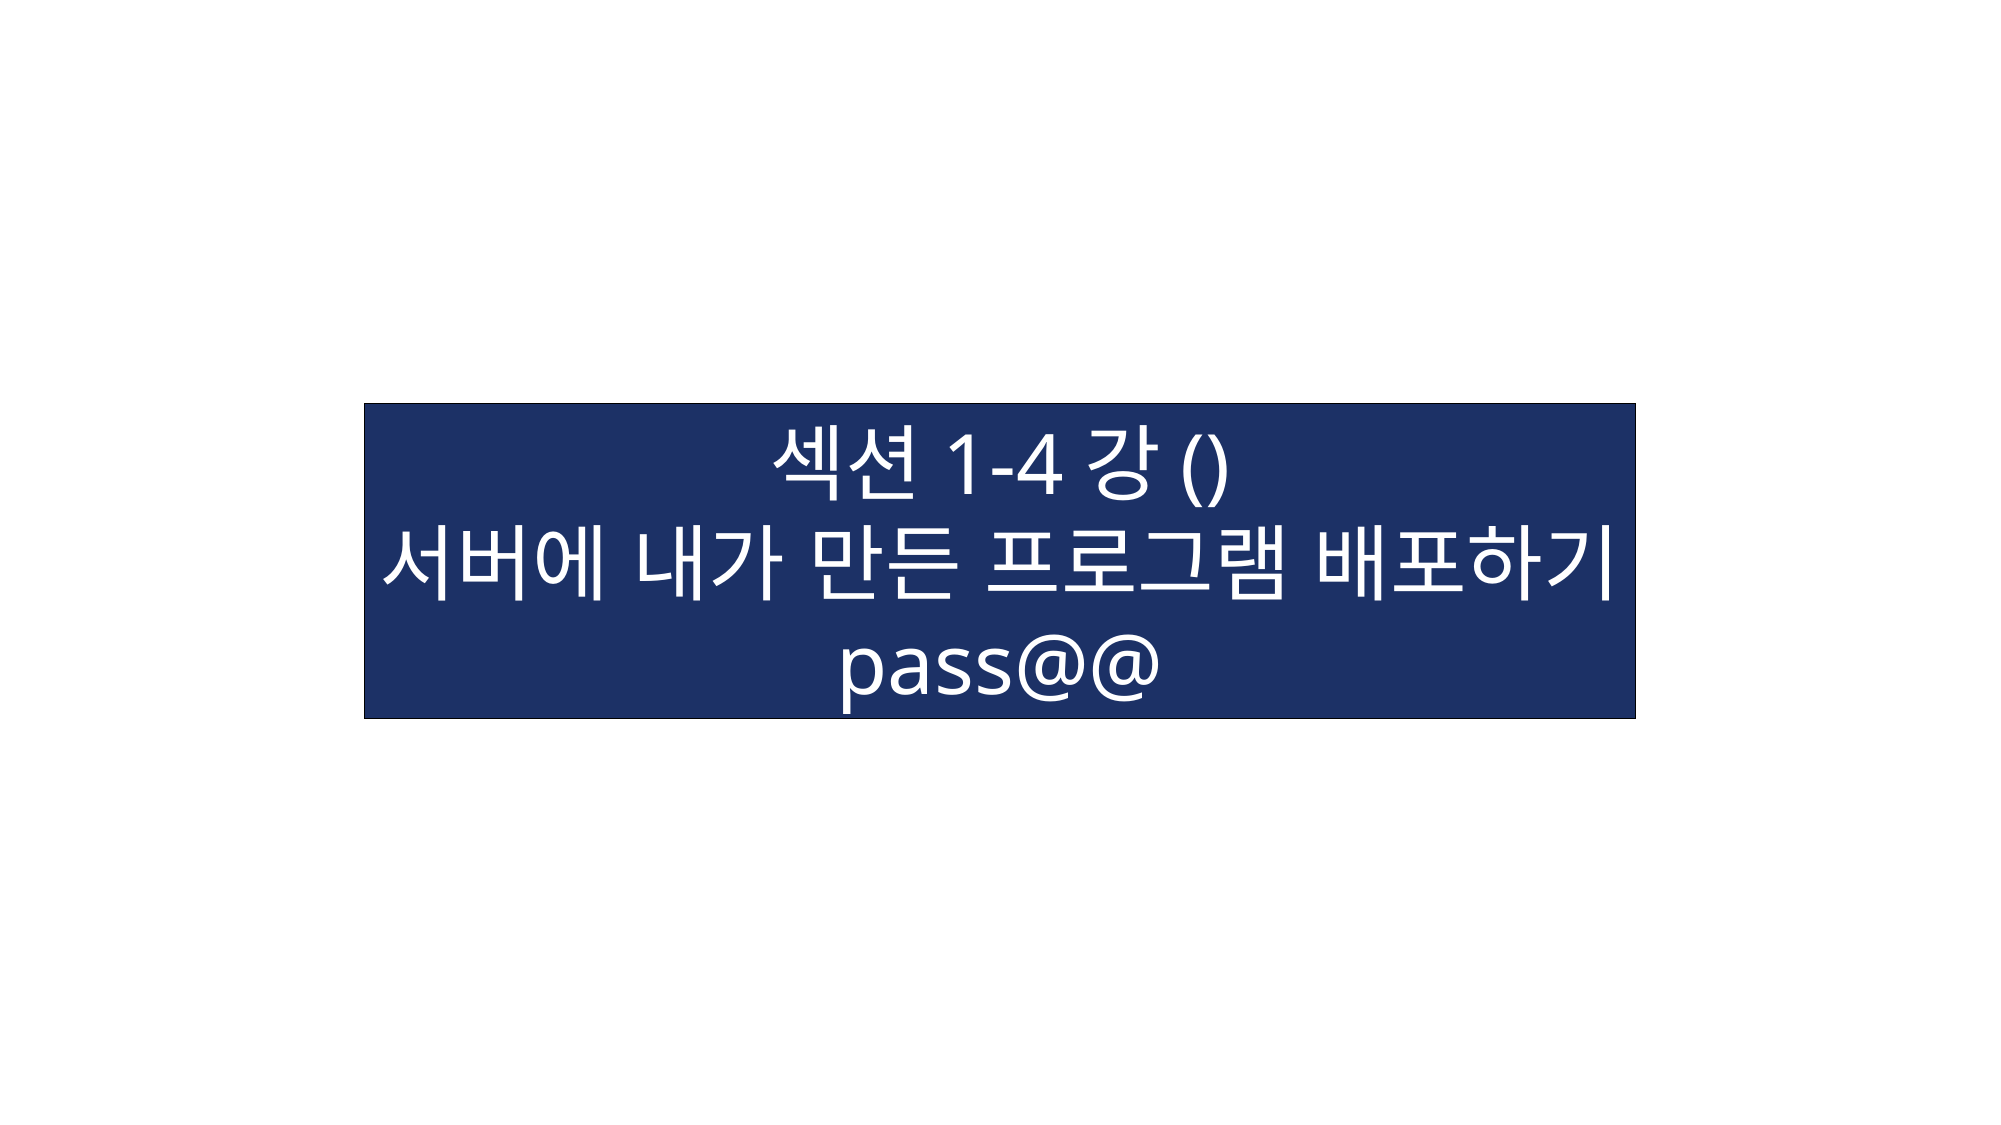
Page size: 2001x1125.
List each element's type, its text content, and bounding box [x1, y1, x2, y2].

text_box 섹션1-4강() 서버에 내가 만든 프로그램 배포하기 pass@@ [364, 403, 1636, 719]
